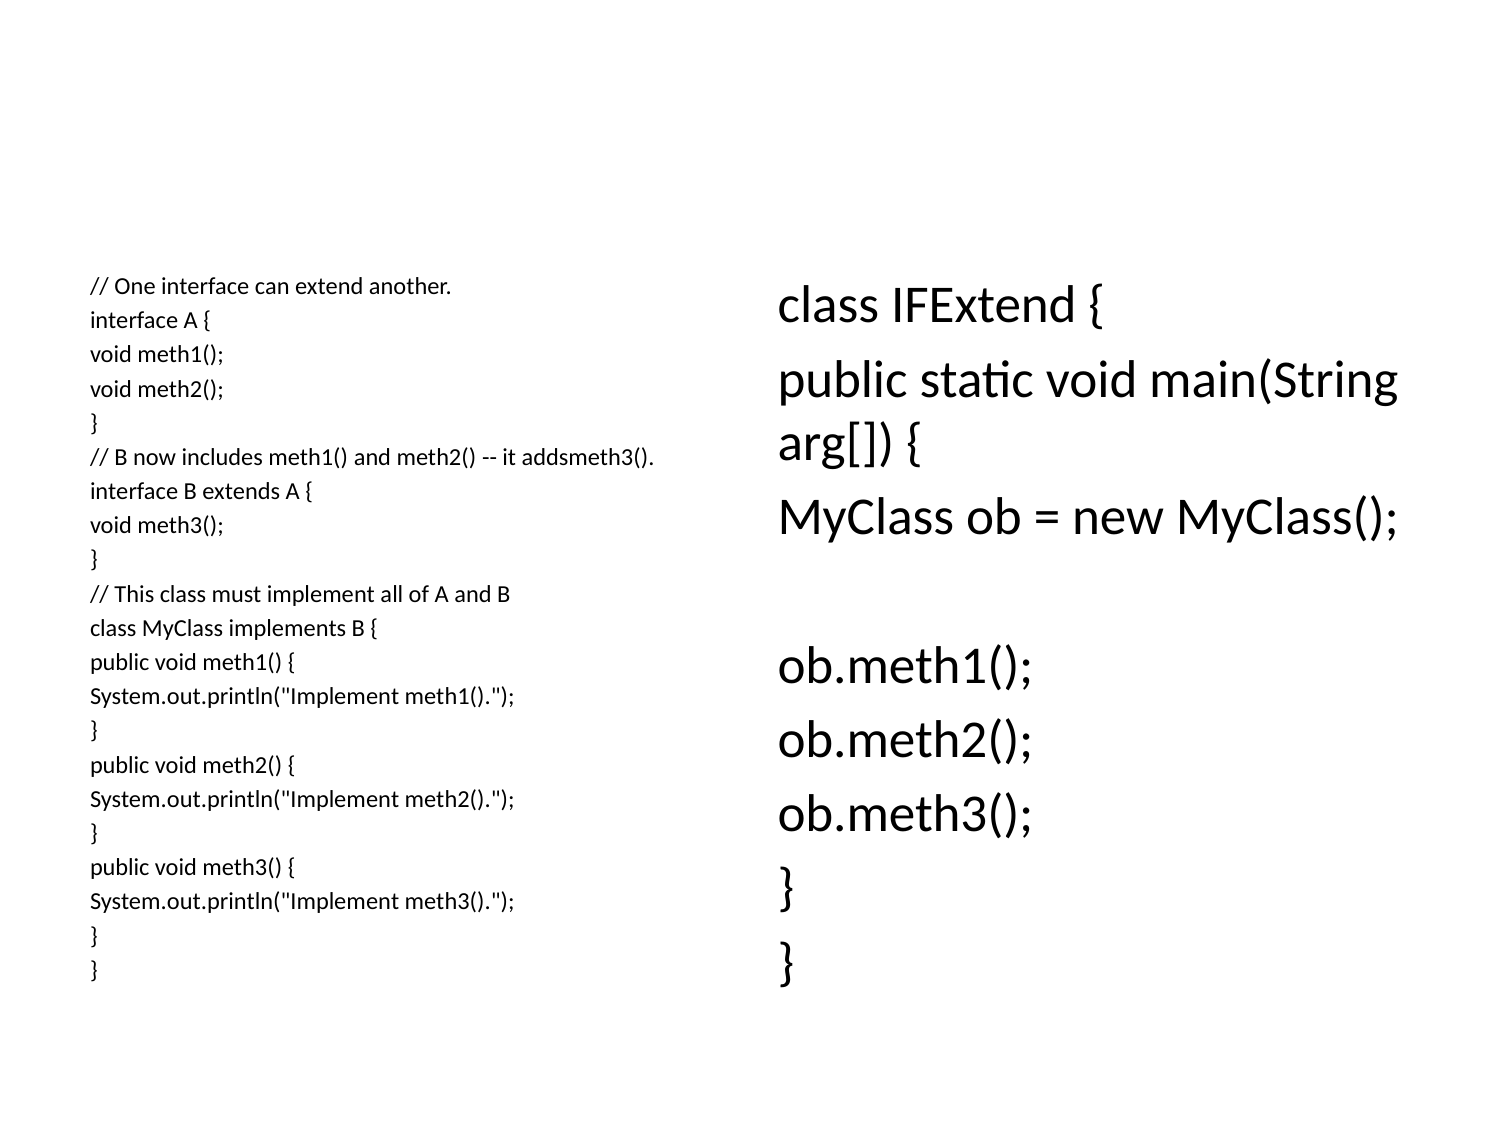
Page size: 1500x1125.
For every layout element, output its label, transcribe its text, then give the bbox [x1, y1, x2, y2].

list class IFExtend { public static void main(String arg[]) { MyClass ob = new MyClass(); ob.meth1(); ob.meth2(); ob.meth3(); } } [762, 262, 1425, 1005]
list // One interface can extend another. interface A { void meth1(); void meth2(); } // B now includes meth1() and meth2() -- it addsmeth3(). interface B extends A { void meth3(); } // This class must implement all of A and B class MyClass implements B { public void meth1() { System.out.println("Implement meth1()."); } public void meth2() { System.out.println("Implement meth2()."); } public void meth3() { System.out.println("Implement meth3()."); } } [75, 262, 738, 1005]
